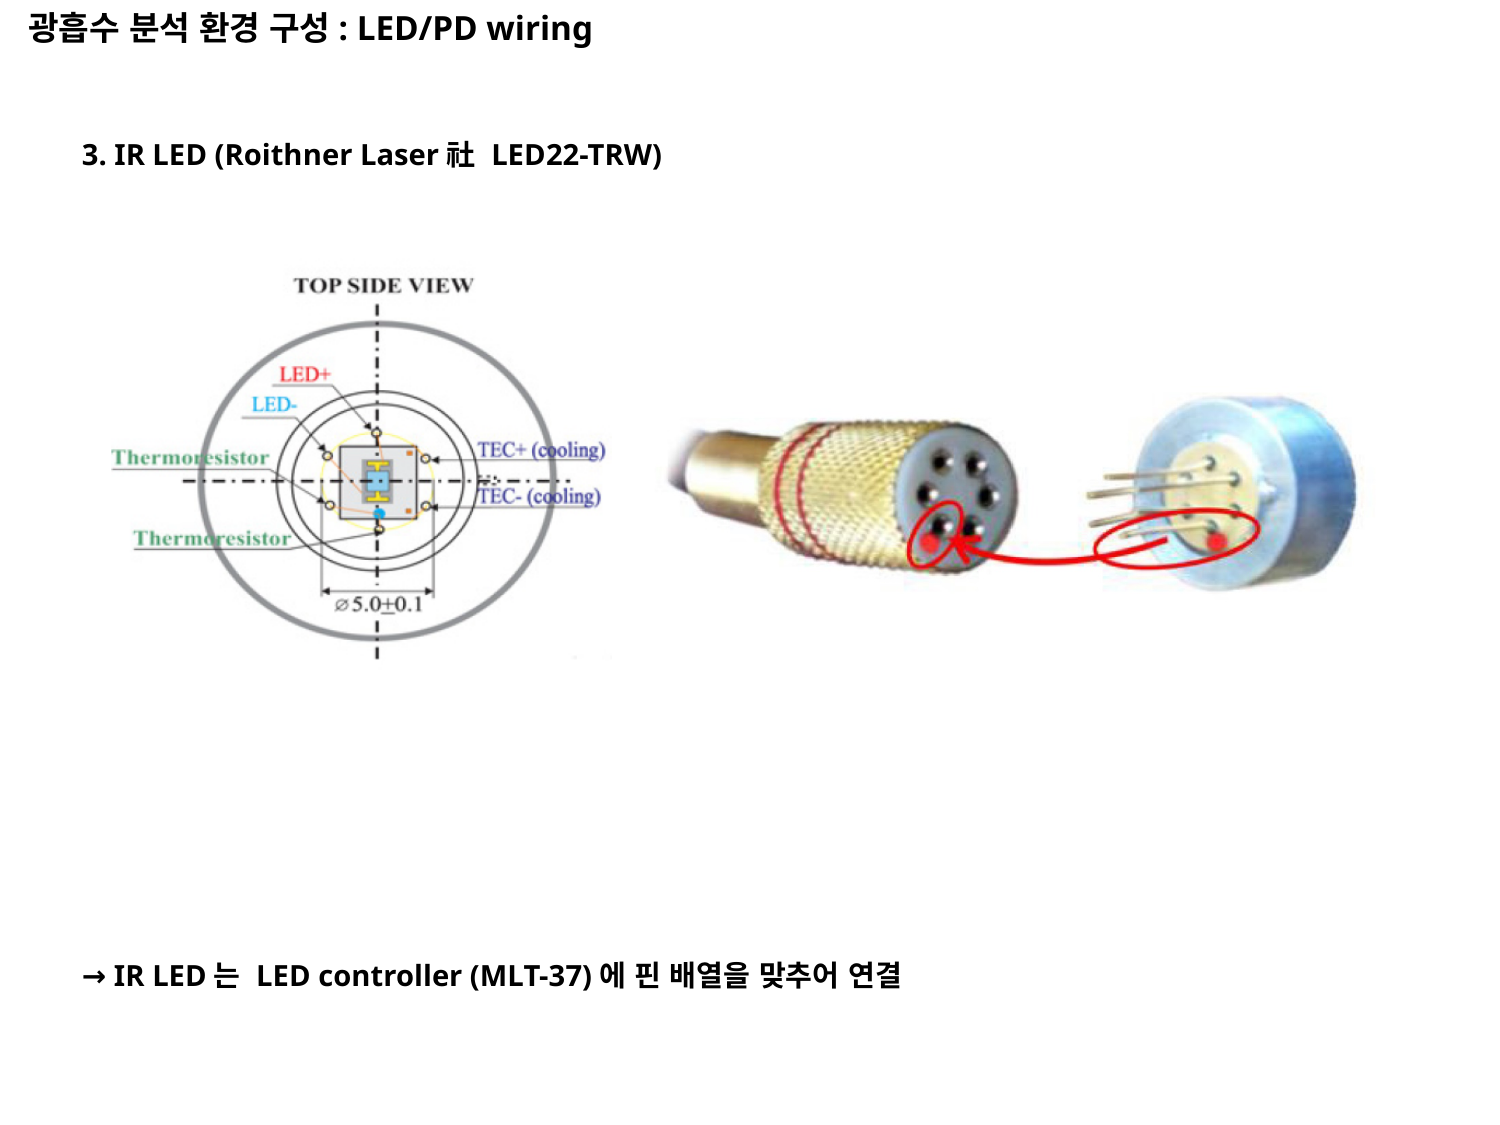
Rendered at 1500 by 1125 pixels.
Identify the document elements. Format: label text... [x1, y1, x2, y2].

text_box 3. IR LED (Roithner Laser社 LED22-TRW) [67, 111, 1447, 179]
picture [634, 363, 1407, 602]
text_box 광흡수 분석 환경 구성: LED/PD wiring [13, 0, 609, 55]
text_box → IR LED는 LED controller (MLT-37)에 핀 배열을 맞추어 연결 [67, 932, 1447, 1000]
picture [111, 251, 612, 686]
